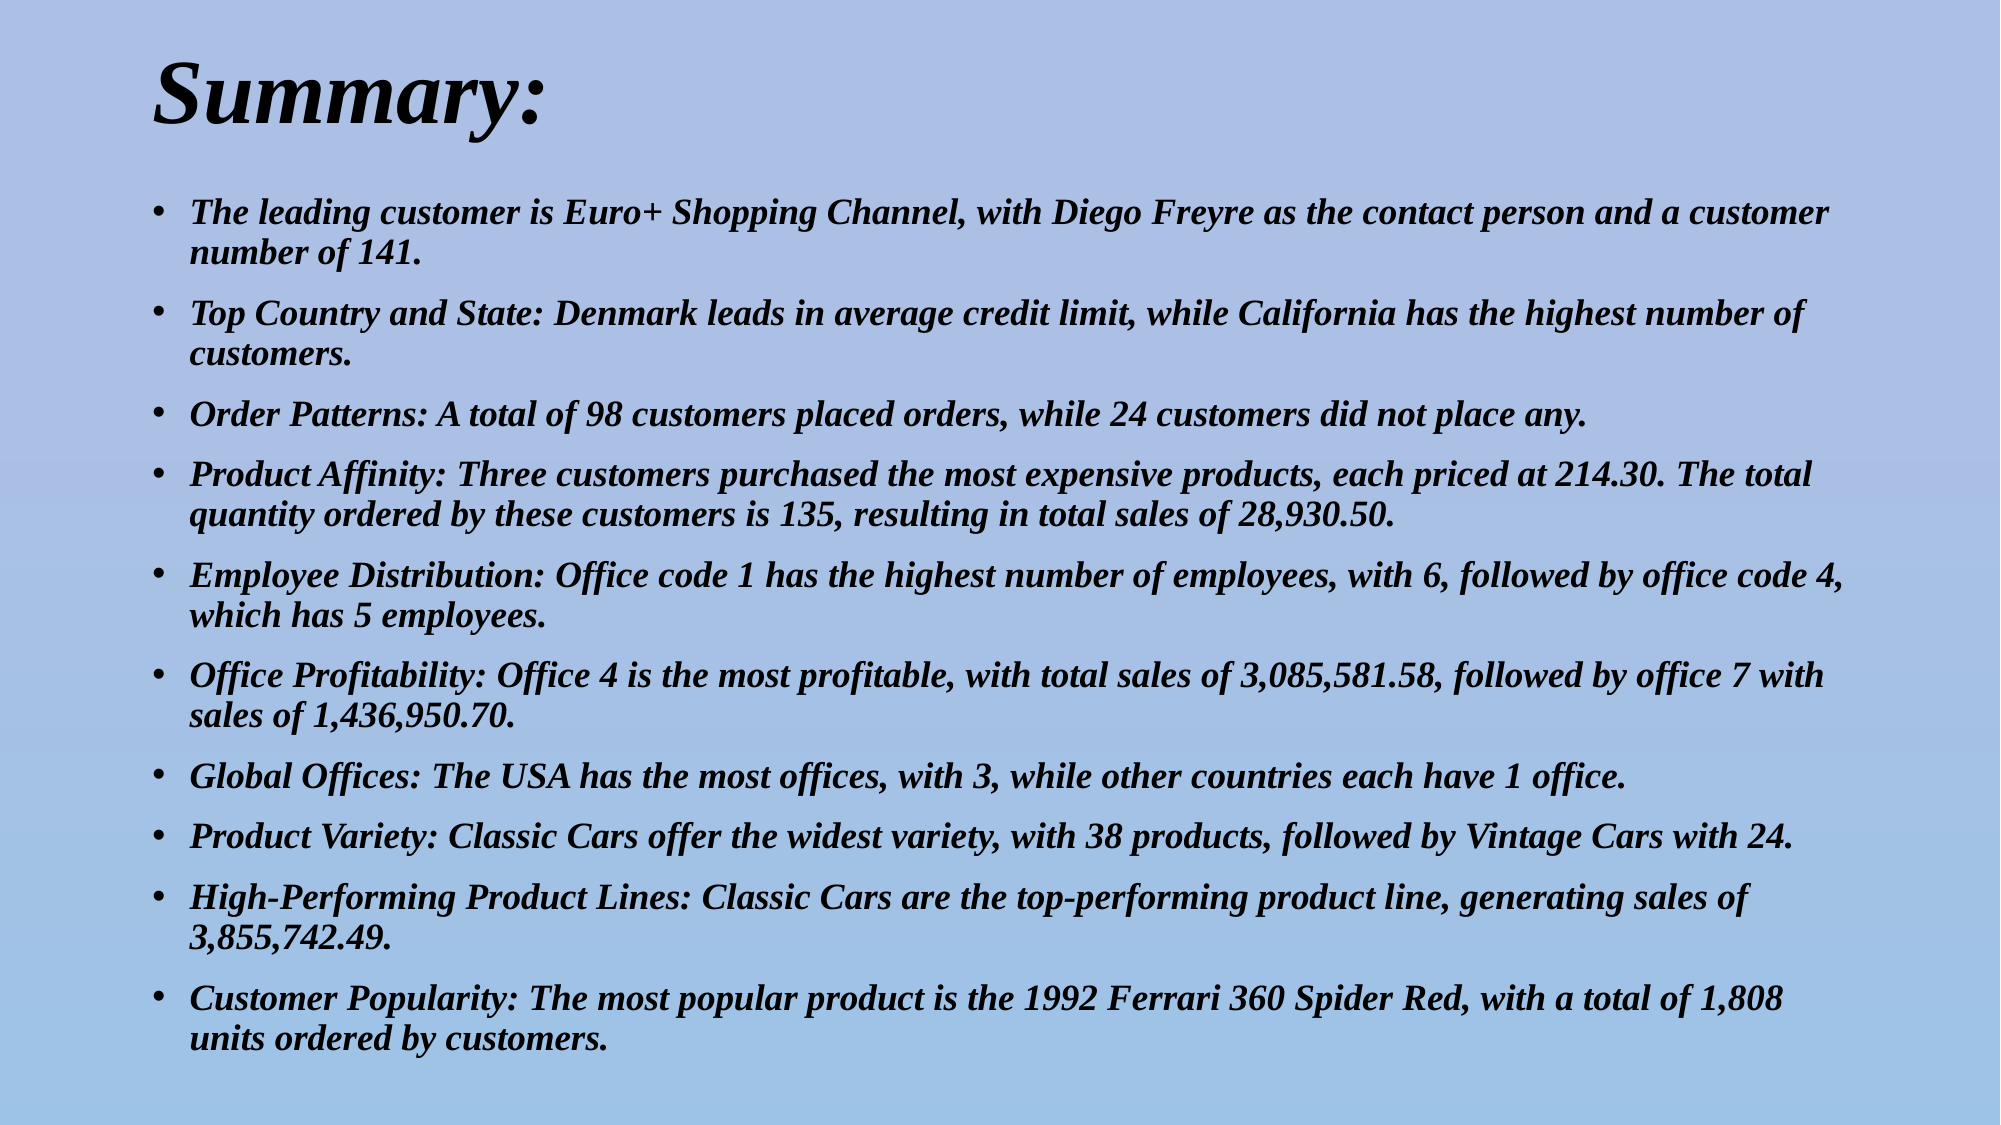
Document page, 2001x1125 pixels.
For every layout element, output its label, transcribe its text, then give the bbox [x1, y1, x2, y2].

list The leading customer is Euro+ Shopping Channel, with Diego Freyre as the contact person and a customer number of 141. Top Country and State: Denmark leads in average credit limit, while California has the highest number of customers. Order Patterns: A total of 98 customers placed orders, while 24 customers did not place any. Product Affinity: Three customers purchased the most expensive products, each priced at 214.30. The total quantity ordered by these customers is 135, resulting in total sales of 28,930.50. Employee Distribution: Office code 1 has the highest number of employees, with 6, followed by office code 4, which has 5 employees. Office Profitability: Office 4 is the most profitable, with total sales of 3,085,581.58, followed by office 7 with sales of 1,436,950.70. Global Offices: The USA has the most offices, with 3, while other countries each have 1 office. Product Variety: Classic Cars offer the widest variety, with 38 products, followed by Vintage Cars with 24. High-Performing Product Lines: Classic Cars are the top-performing product line, generating sales of 3,855,742.49. Customer Popularity: The most popular product is the 1992 Ferrari 360 Spider Red, with a total of 1,808 units ordered by customers. [137, 185, 1863, 1073]
title Summary: [137, 3, 1863, 185]
